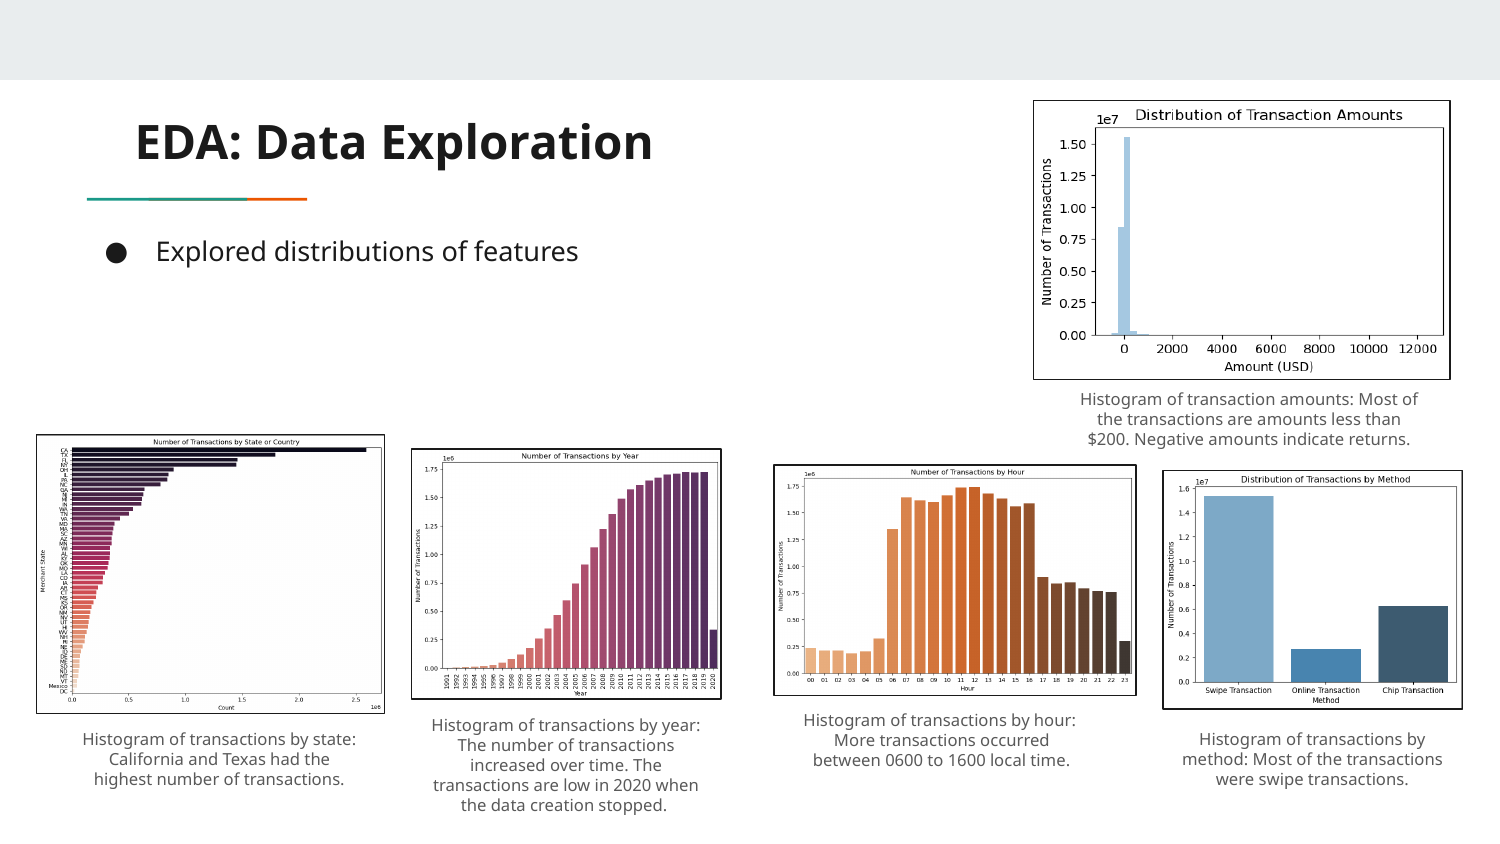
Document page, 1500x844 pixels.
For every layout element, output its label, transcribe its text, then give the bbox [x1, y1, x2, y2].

text_box Histogram of transactions by year: The number of transactions increased over time. The transactions are low in 2020 when the data creation stopped. [412, 706, 721, 815]
picture [1034, 101, 1450, 379]
picture [37, 435, 384, 713]
text_box Histogram of transaction amounts: Most of the transactions are amounts less than $200. Negative amounts indicate returns. [1063, 388, 1436, 462]
text_box Histogram of transactions by method: Most of the transactions were swipe transactions. [1158, 713, 1467, 802]
picture [1163, 470, 1462, 709]
list Explored distributions of features [65, 214, 737, 406]
title EDA: Data Exploration [119, 96, 1381, 185]
picture [411, 449, 721, 699]
text_box Histogram of transactions by state: California and Texas had the highest number of transactions. [65, 721, 374, 828]
picture [774, 465, 1136, 696]
text_box Histogram of transactions by hour: More transactions occurred between 0600 to 1600 local time. [787, 703, 1097, 810]
